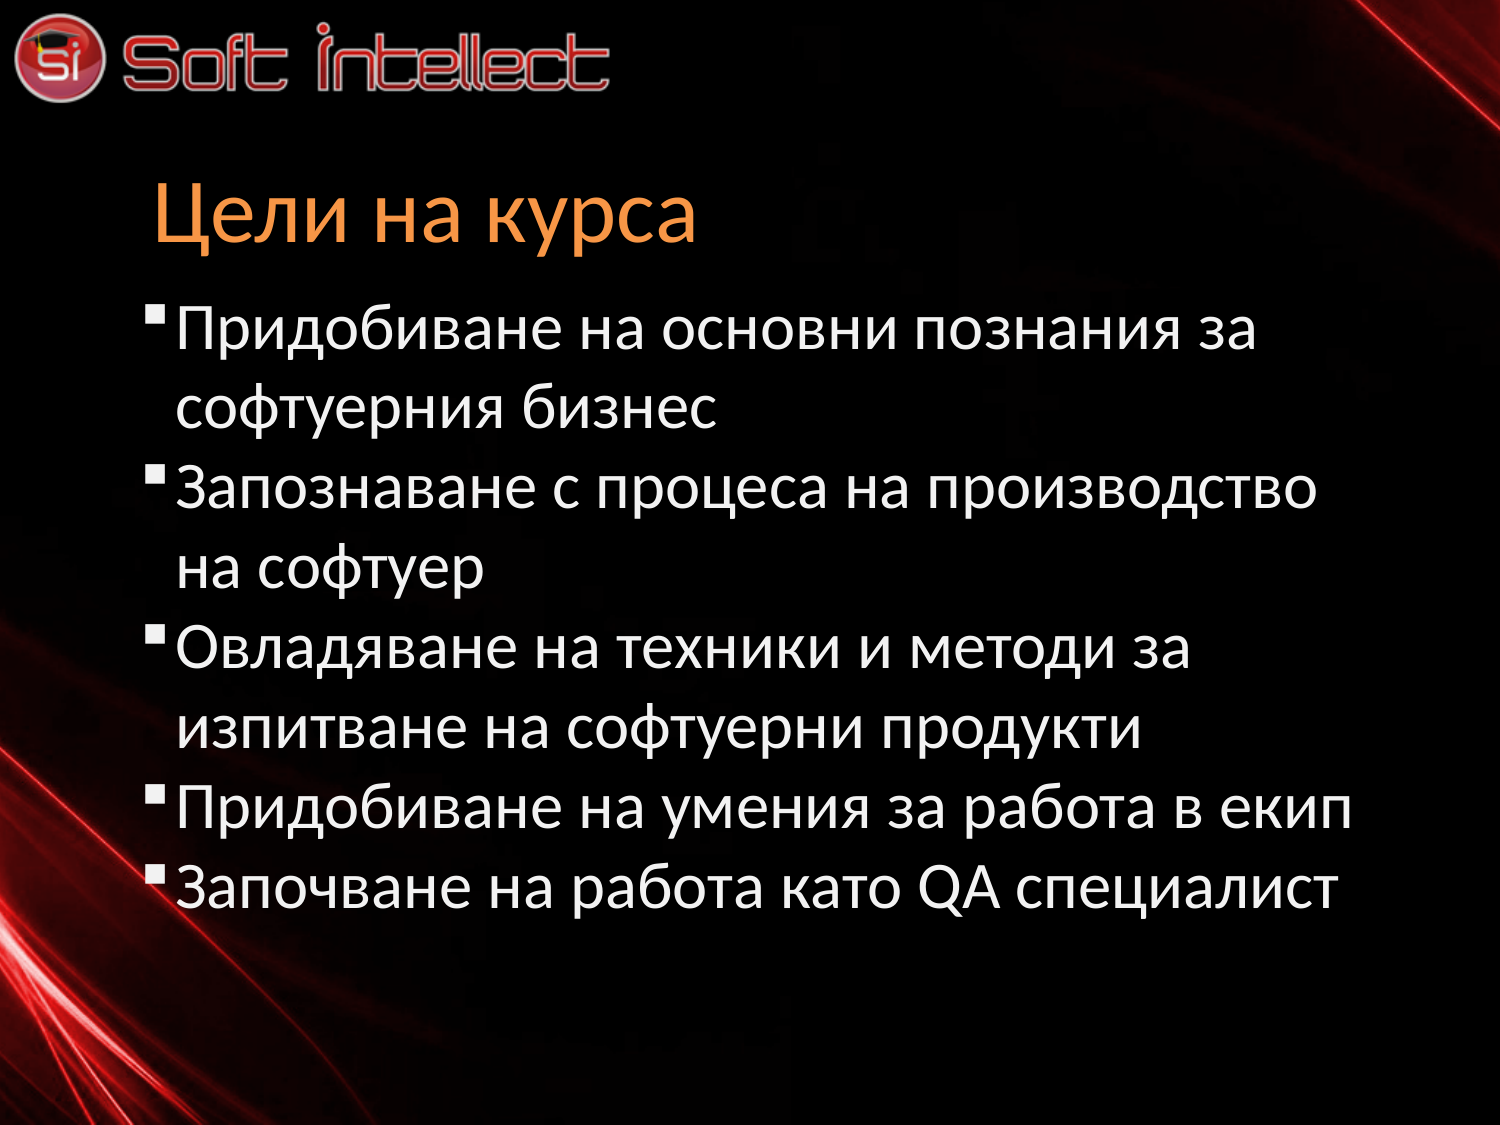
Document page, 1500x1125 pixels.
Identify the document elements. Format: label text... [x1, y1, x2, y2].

picture [0, 0, 1500, 1125]
text_box Придобиване на основни познания за софтуерния бизнес Запознаване с процеса на производство на софтуер Овладяване на техники и методи за изпитване на софтуерни продукти Придобиване на умения за работа в екип Започване на работа като QA специалист [125, 275, 1413, 1018]
text_box Цели на курса [137, 112, 1488, 300]
